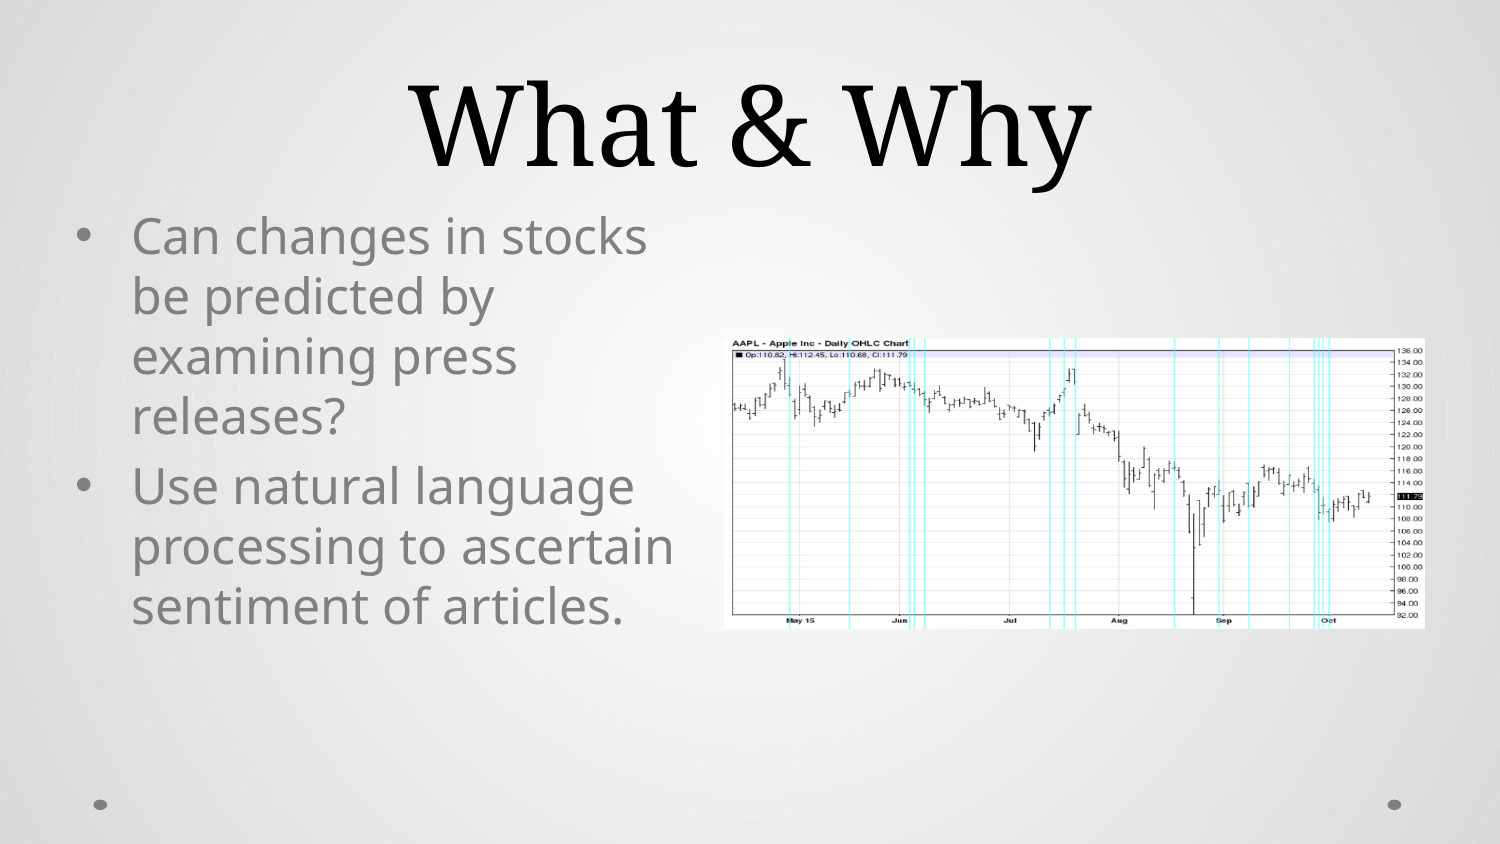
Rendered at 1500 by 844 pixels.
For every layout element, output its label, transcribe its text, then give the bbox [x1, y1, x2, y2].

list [723, 338, 1426, 629]
list Can changes in stocks be predicted by examining press releases? Use natural language processing to ascertain sentiment of articles. [60, 196, 723, 754]
title What & Why [75, 0, 1425, 197]
